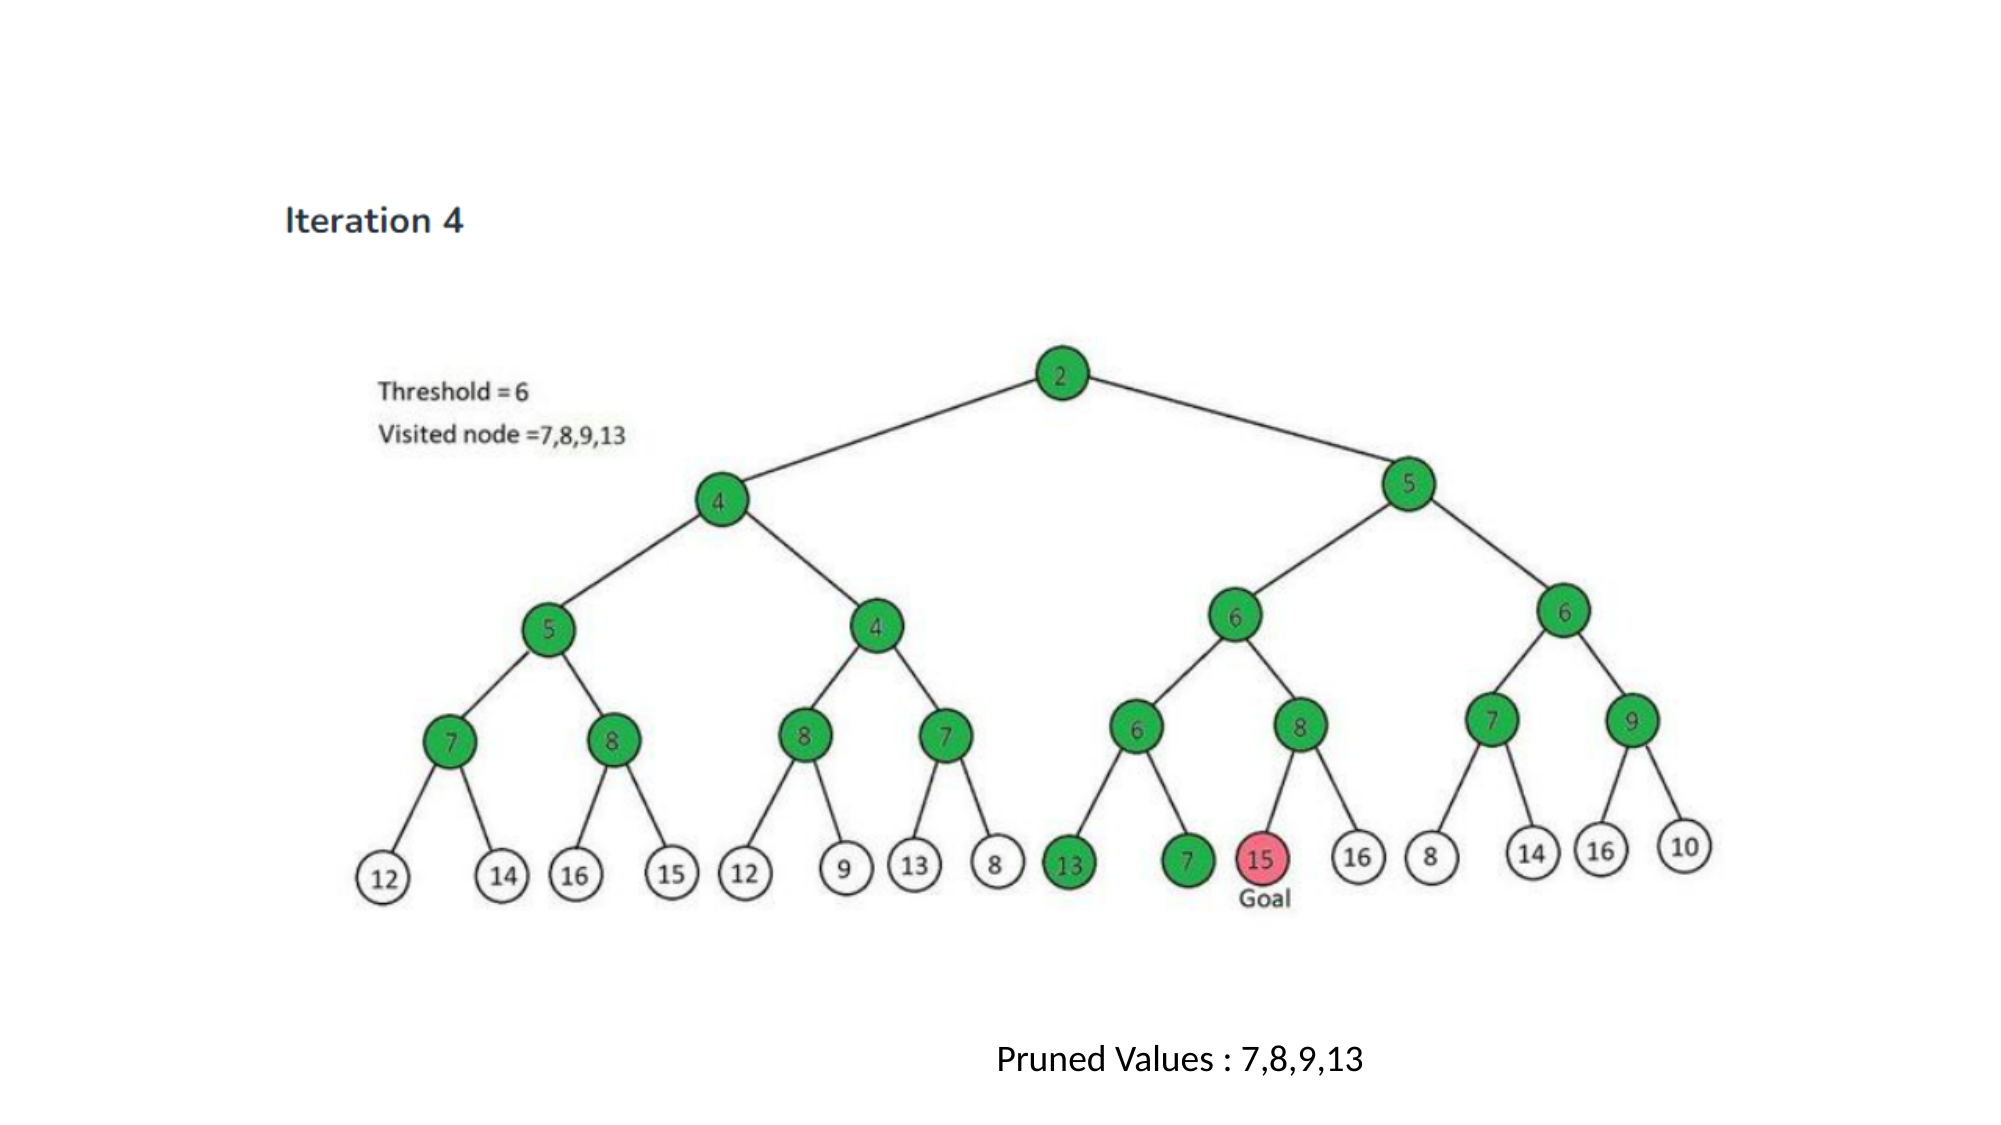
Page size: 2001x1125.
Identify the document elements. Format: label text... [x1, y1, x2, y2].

picture [257, 175, 1743, 950]
text_box Pruned Values : 7,8,9,13 [981, 1027, 1380, 1087]
